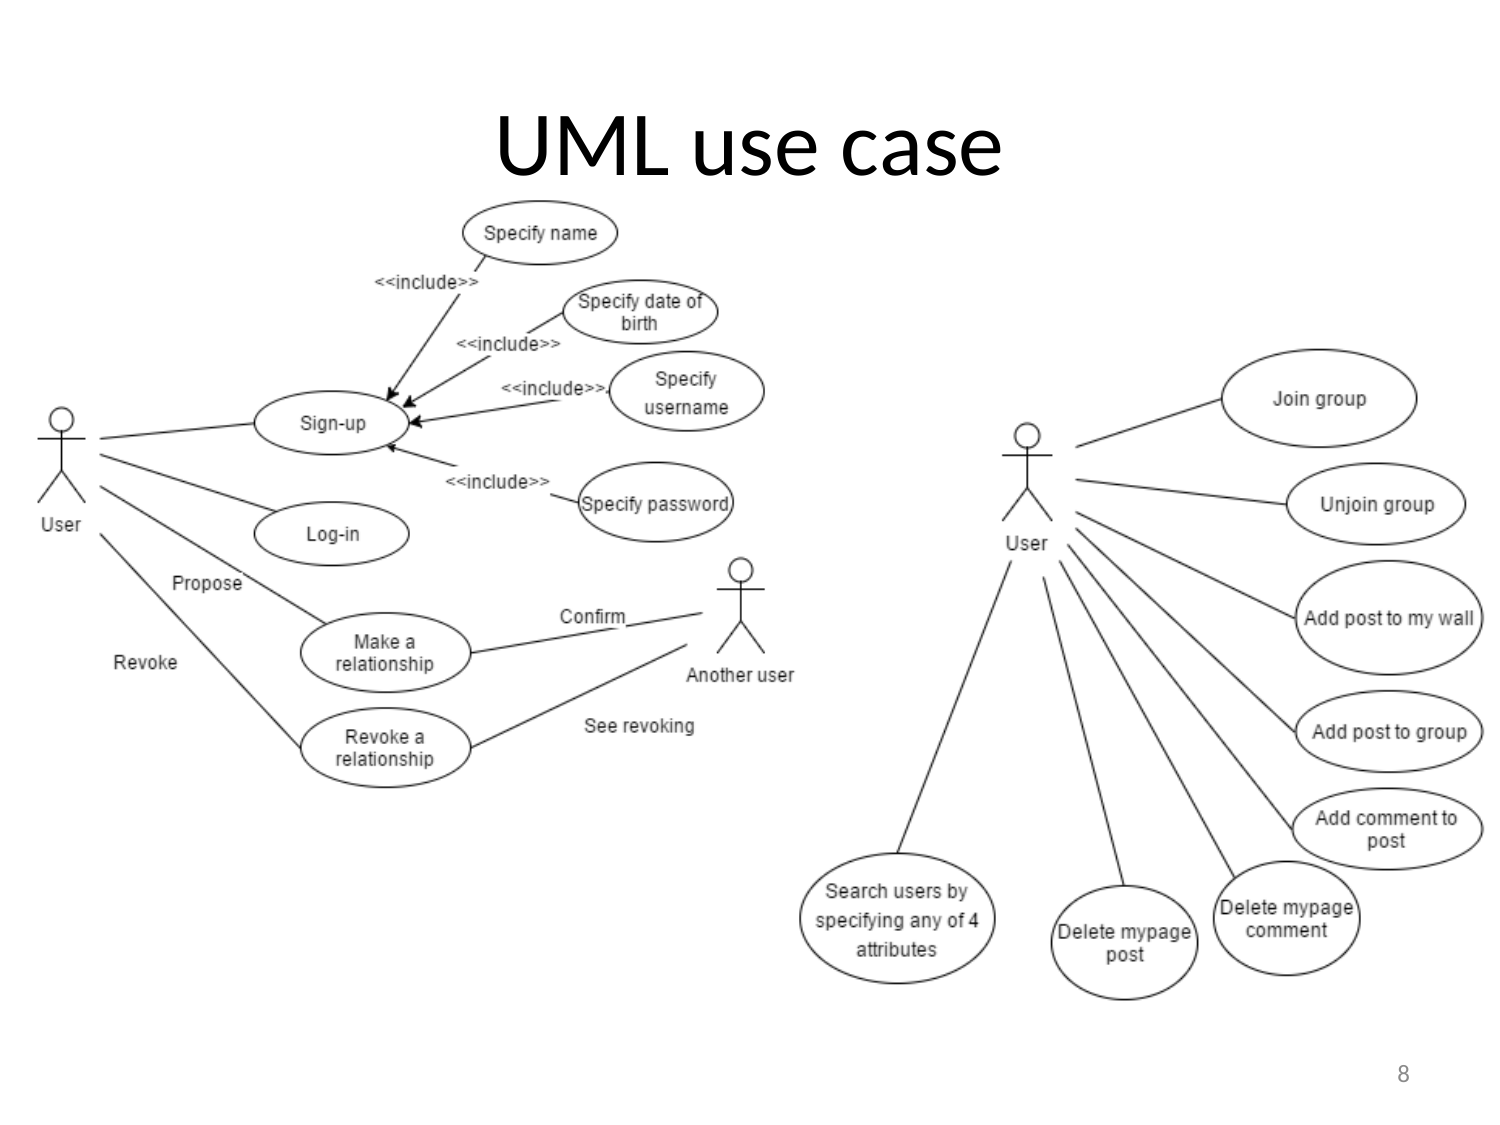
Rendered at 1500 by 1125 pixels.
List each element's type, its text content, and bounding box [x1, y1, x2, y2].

slide_number 8 [1074, 1042, 1425, 1103]
title UML use case [75, 45, 1425, 233]
picture [24, 199, 1494, 1004]
